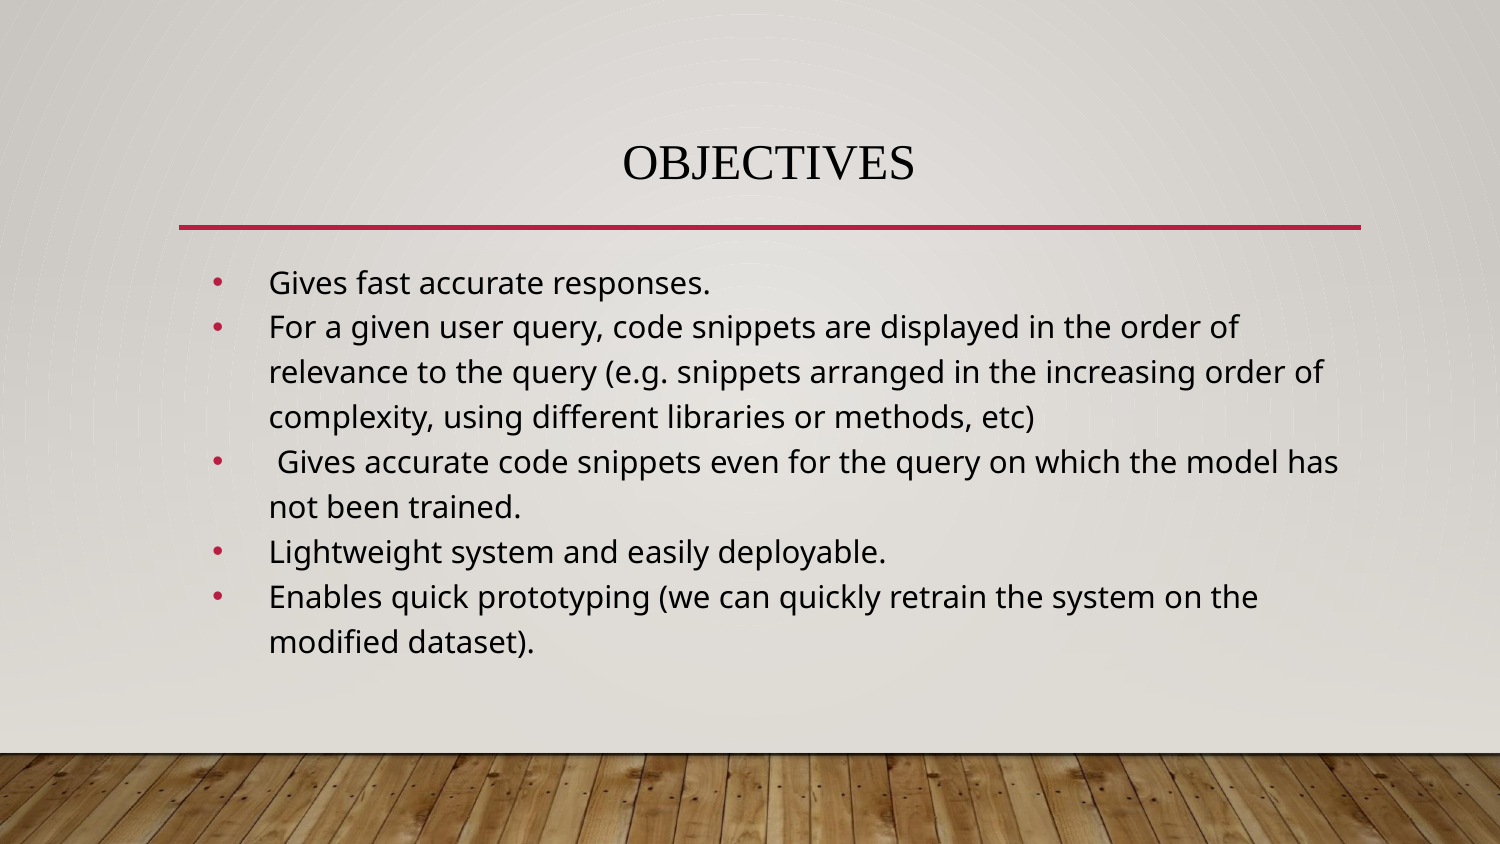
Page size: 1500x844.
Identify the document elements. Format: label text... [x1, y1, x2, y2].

picture [0, 753, 1500, 844]
title OBJECTIVES [178, 98, 1361, 229]
list Gives fast accurate responses. For a given user query, code snippets are displayed in the order of relevance to the query (e.g. snippets arranged in the increasing order of complexity, using different libraries or methods, etc) Gives accurate code snippets even for the query on which the model has not been trained. Lightweight system and easily deployable. Enables quick prototyping (we can quickly retrain the system on the modified dataset). [178, 247, 1361, 673]
